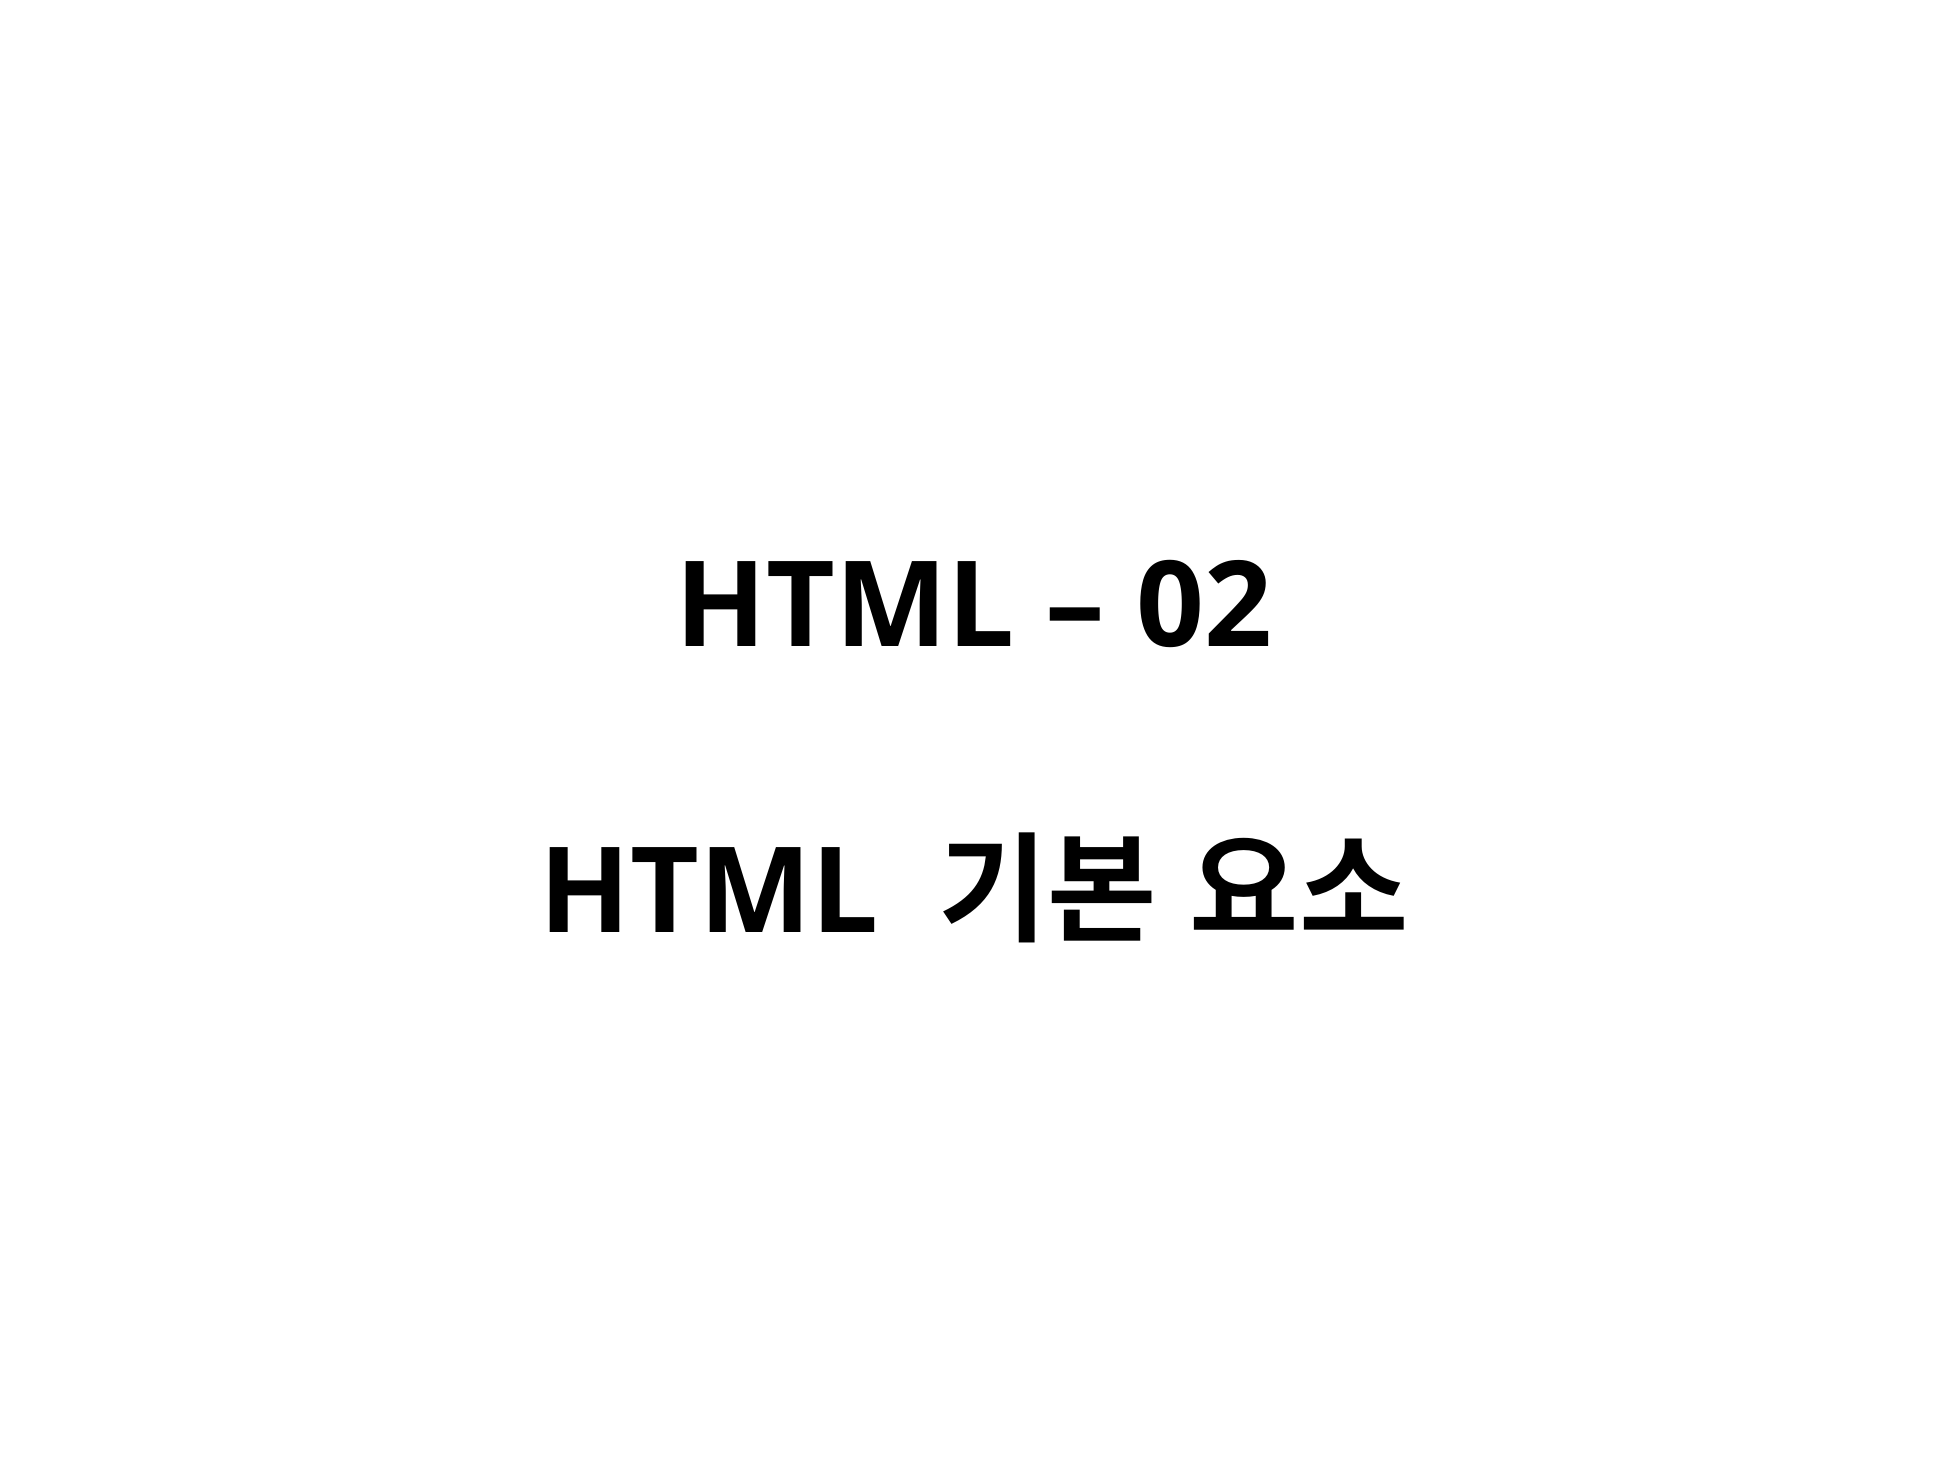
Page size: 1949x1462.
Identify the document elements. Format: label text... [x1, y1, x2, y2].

title HTML – 02 HTML 기본 요소 [146, 454, 1803, 964]
